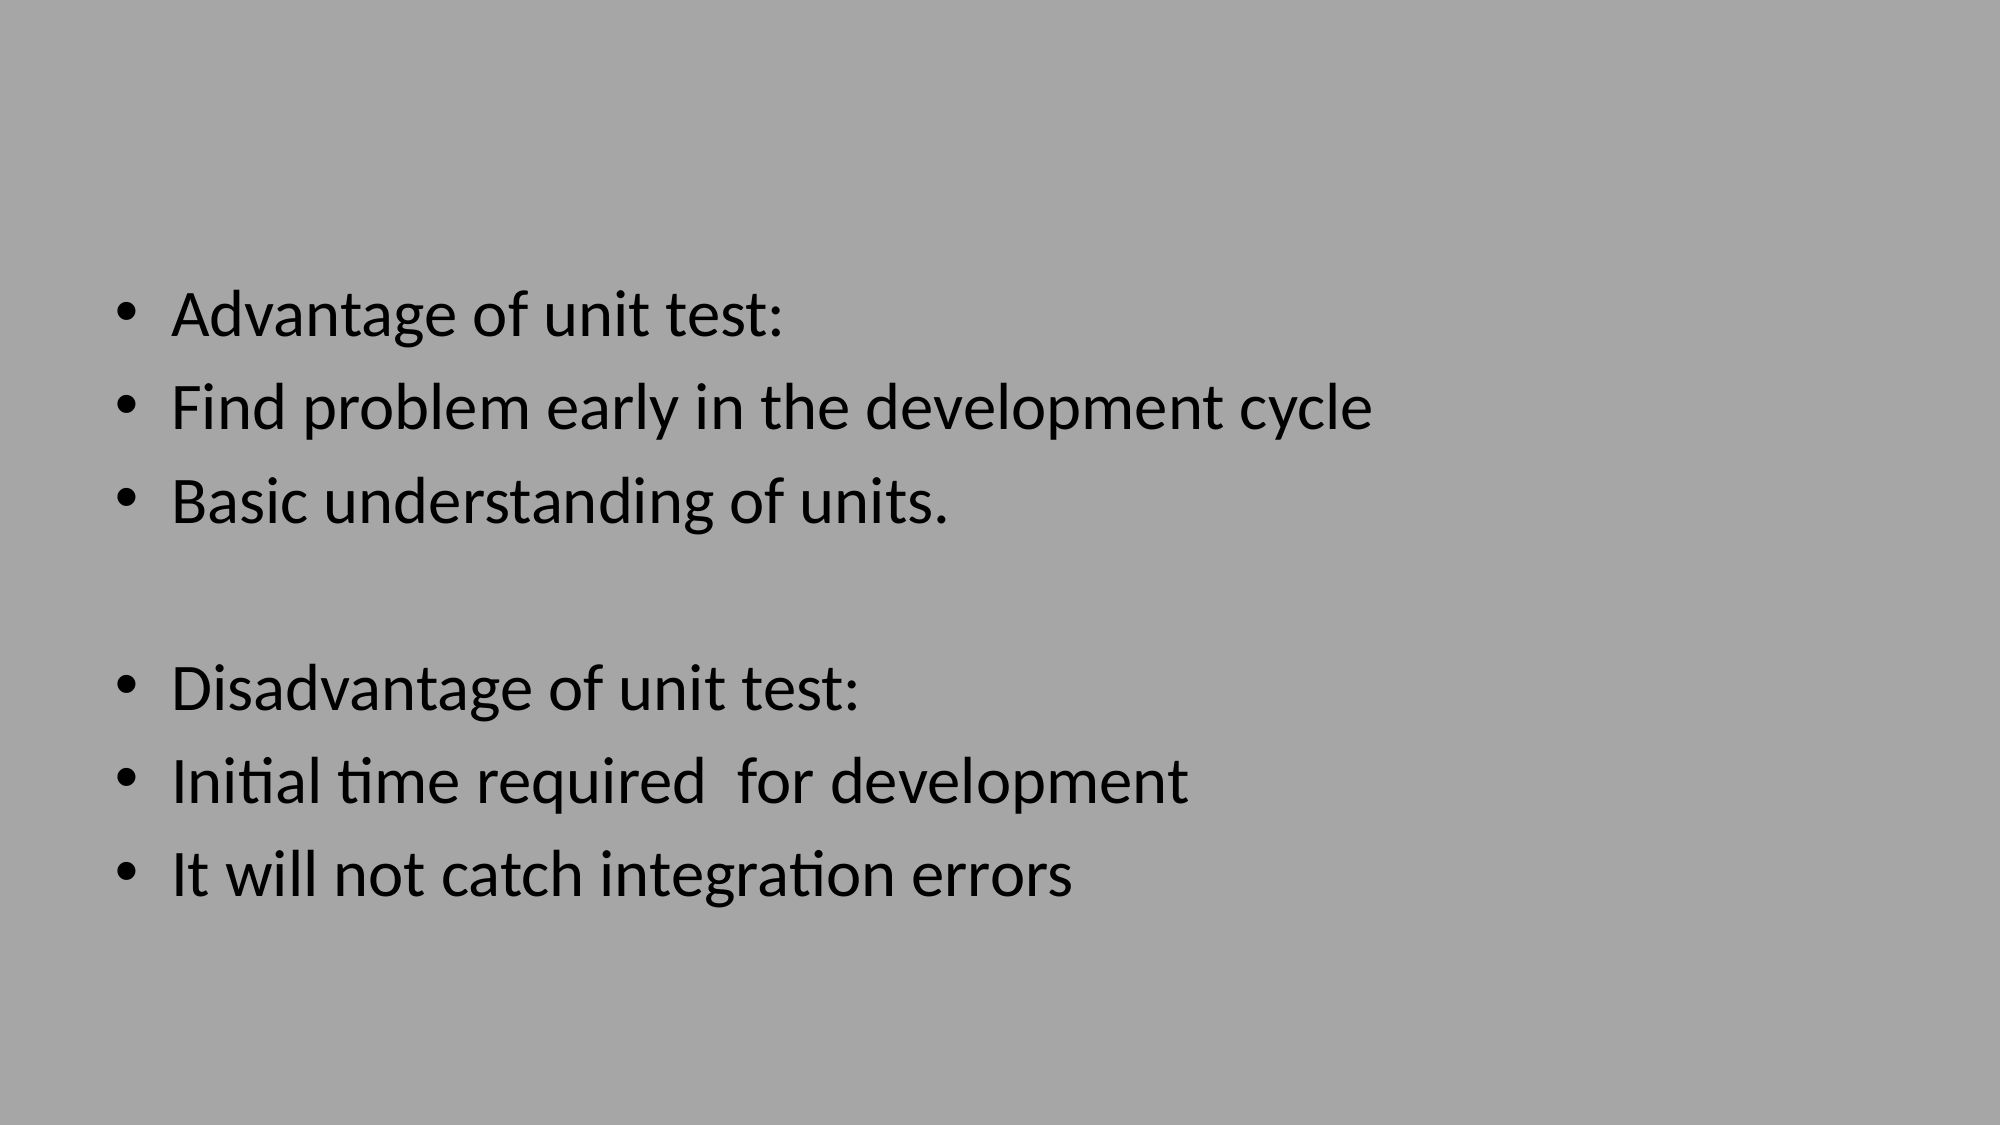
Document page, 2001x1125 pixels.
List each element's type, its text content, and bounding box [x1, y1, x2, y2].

list Advantage of unit test: Find problem early in the development cycle Basic understanding of units. Disadvantage of unit test: Initial time required for development It will not catch integration errors [99, 262, 1900, 1005]
